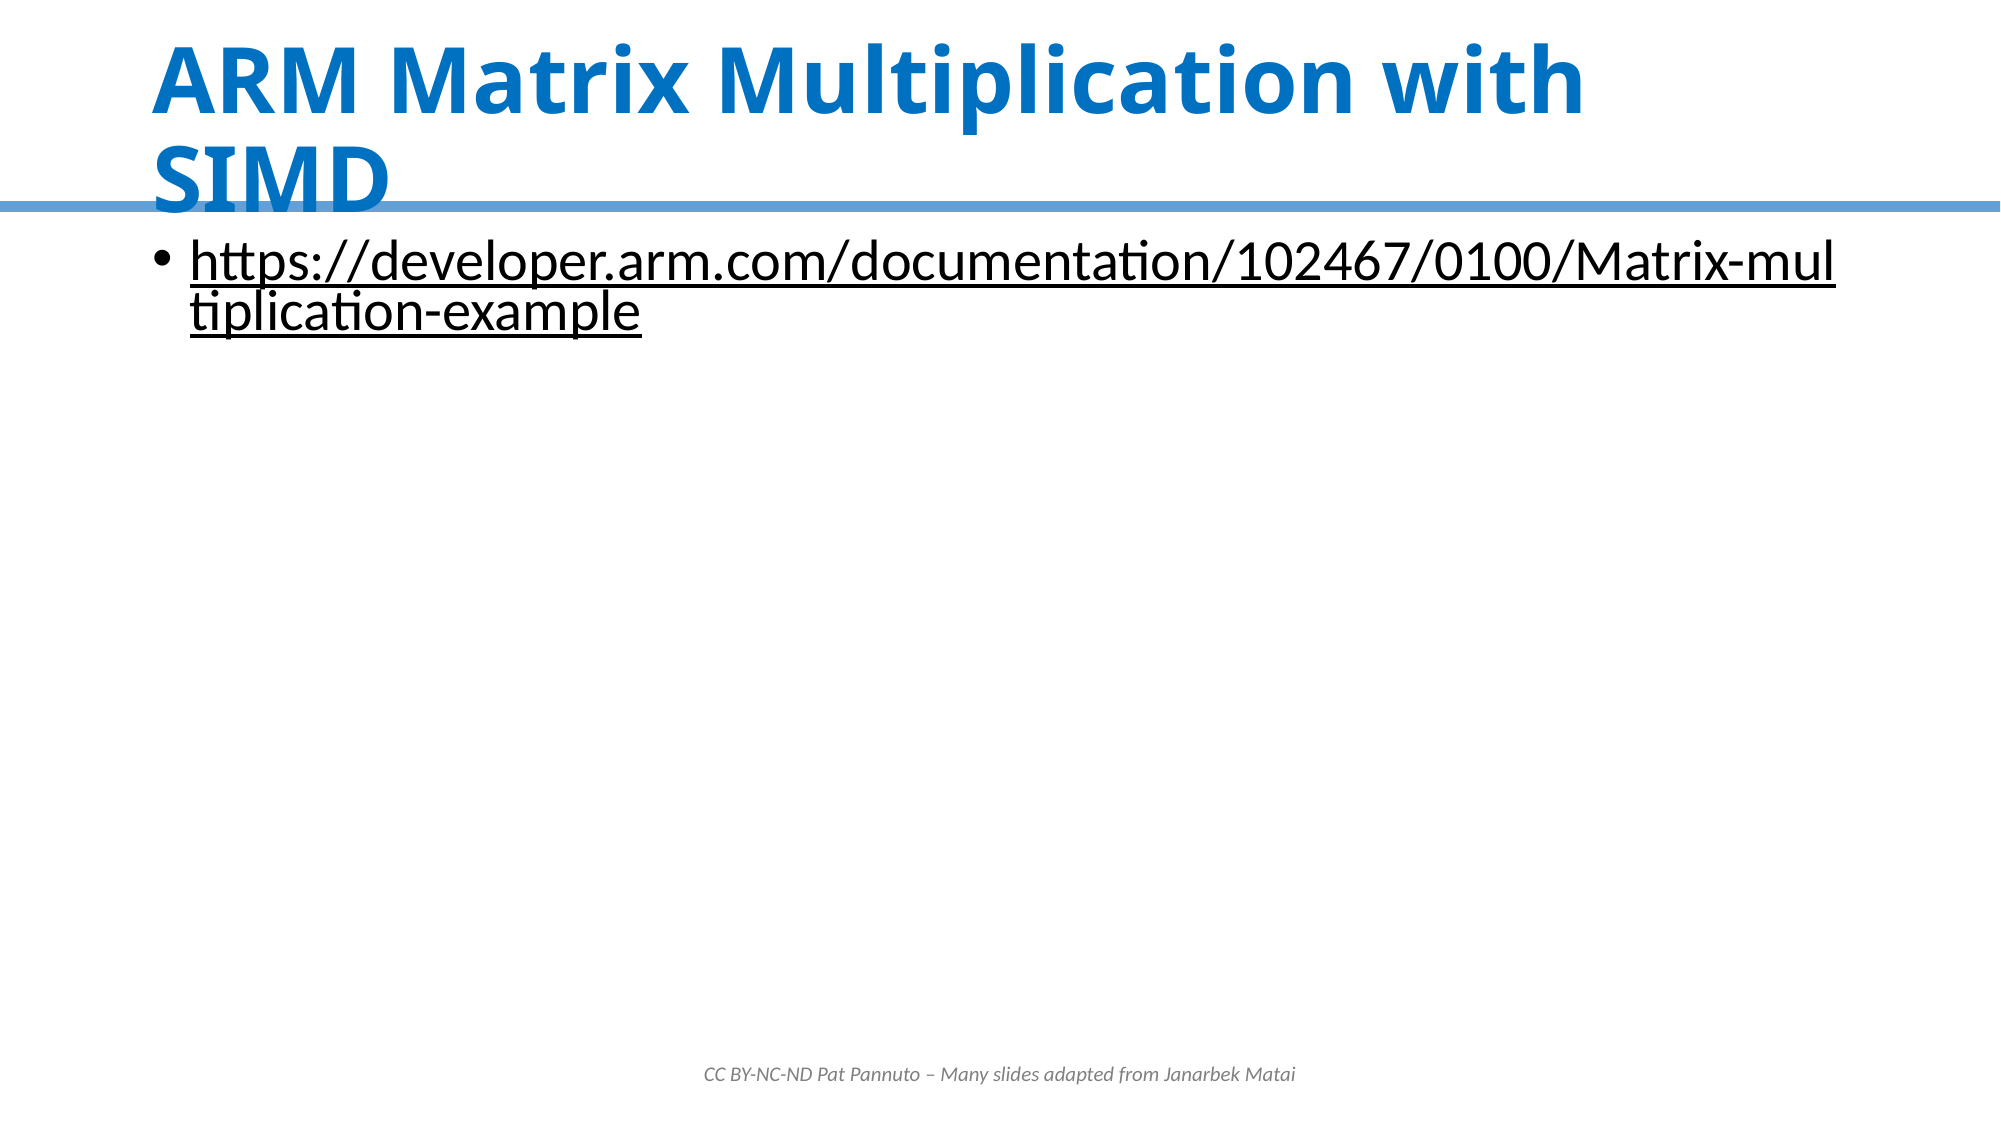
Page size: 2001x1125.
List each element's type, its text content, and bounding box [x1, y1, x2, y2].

footer CC BY-NC-ND Pat Pannuto – Many slides adapted from Janarbek Matai [662, 1042, 1338, 1103]
list https://developer.arm.com/documentation/102467/0100/Matrix-multiplication-example [137, 222, 1863, 1014]
title ARM Matrix Multiplication with SIMD [137, 59, 1863, 207]
